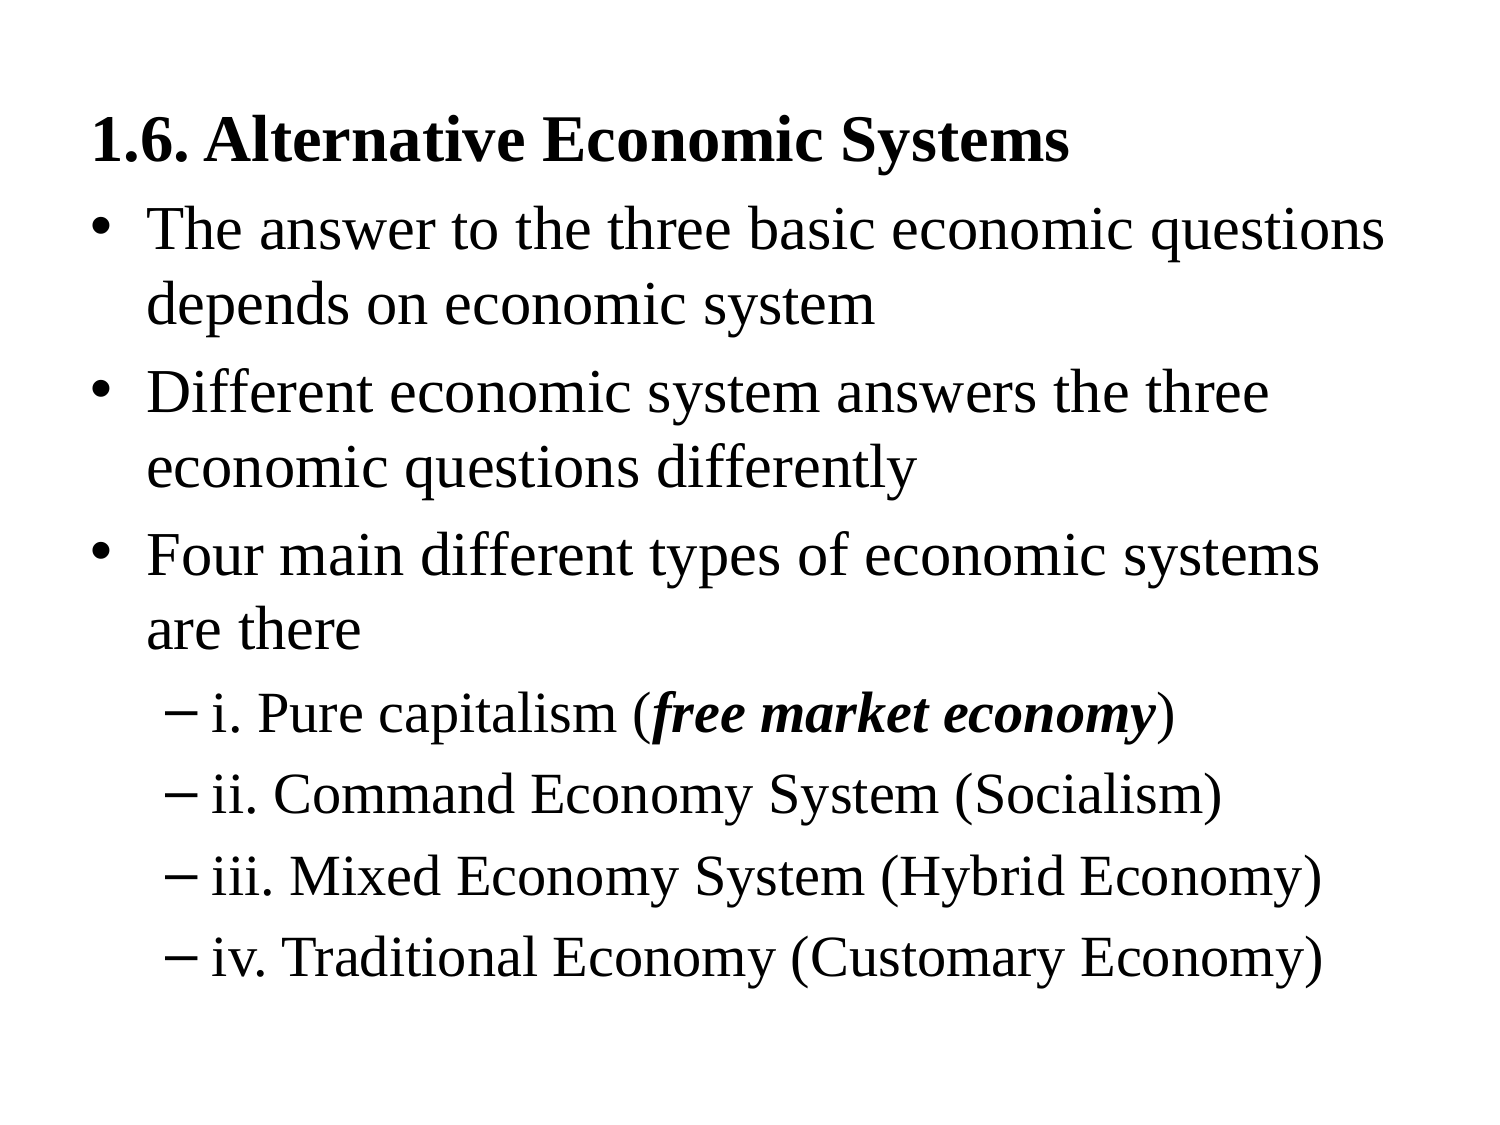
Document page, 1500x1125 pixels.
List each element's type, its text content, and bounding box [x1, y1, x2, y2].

list 1.6. Alternative Economic Systems The answer to the three basic economic questions depends on economic system Different economic system answers the three economic questions differently Four main different types of economic systems are there i. Pure capitalism (free market economy) ii. Command Economy System (Socialism) iii. Mixed Economy System (Hybrid Economy) iv. Traditional Economy (Customary Economy) [75, 87, 1425, 1113]
